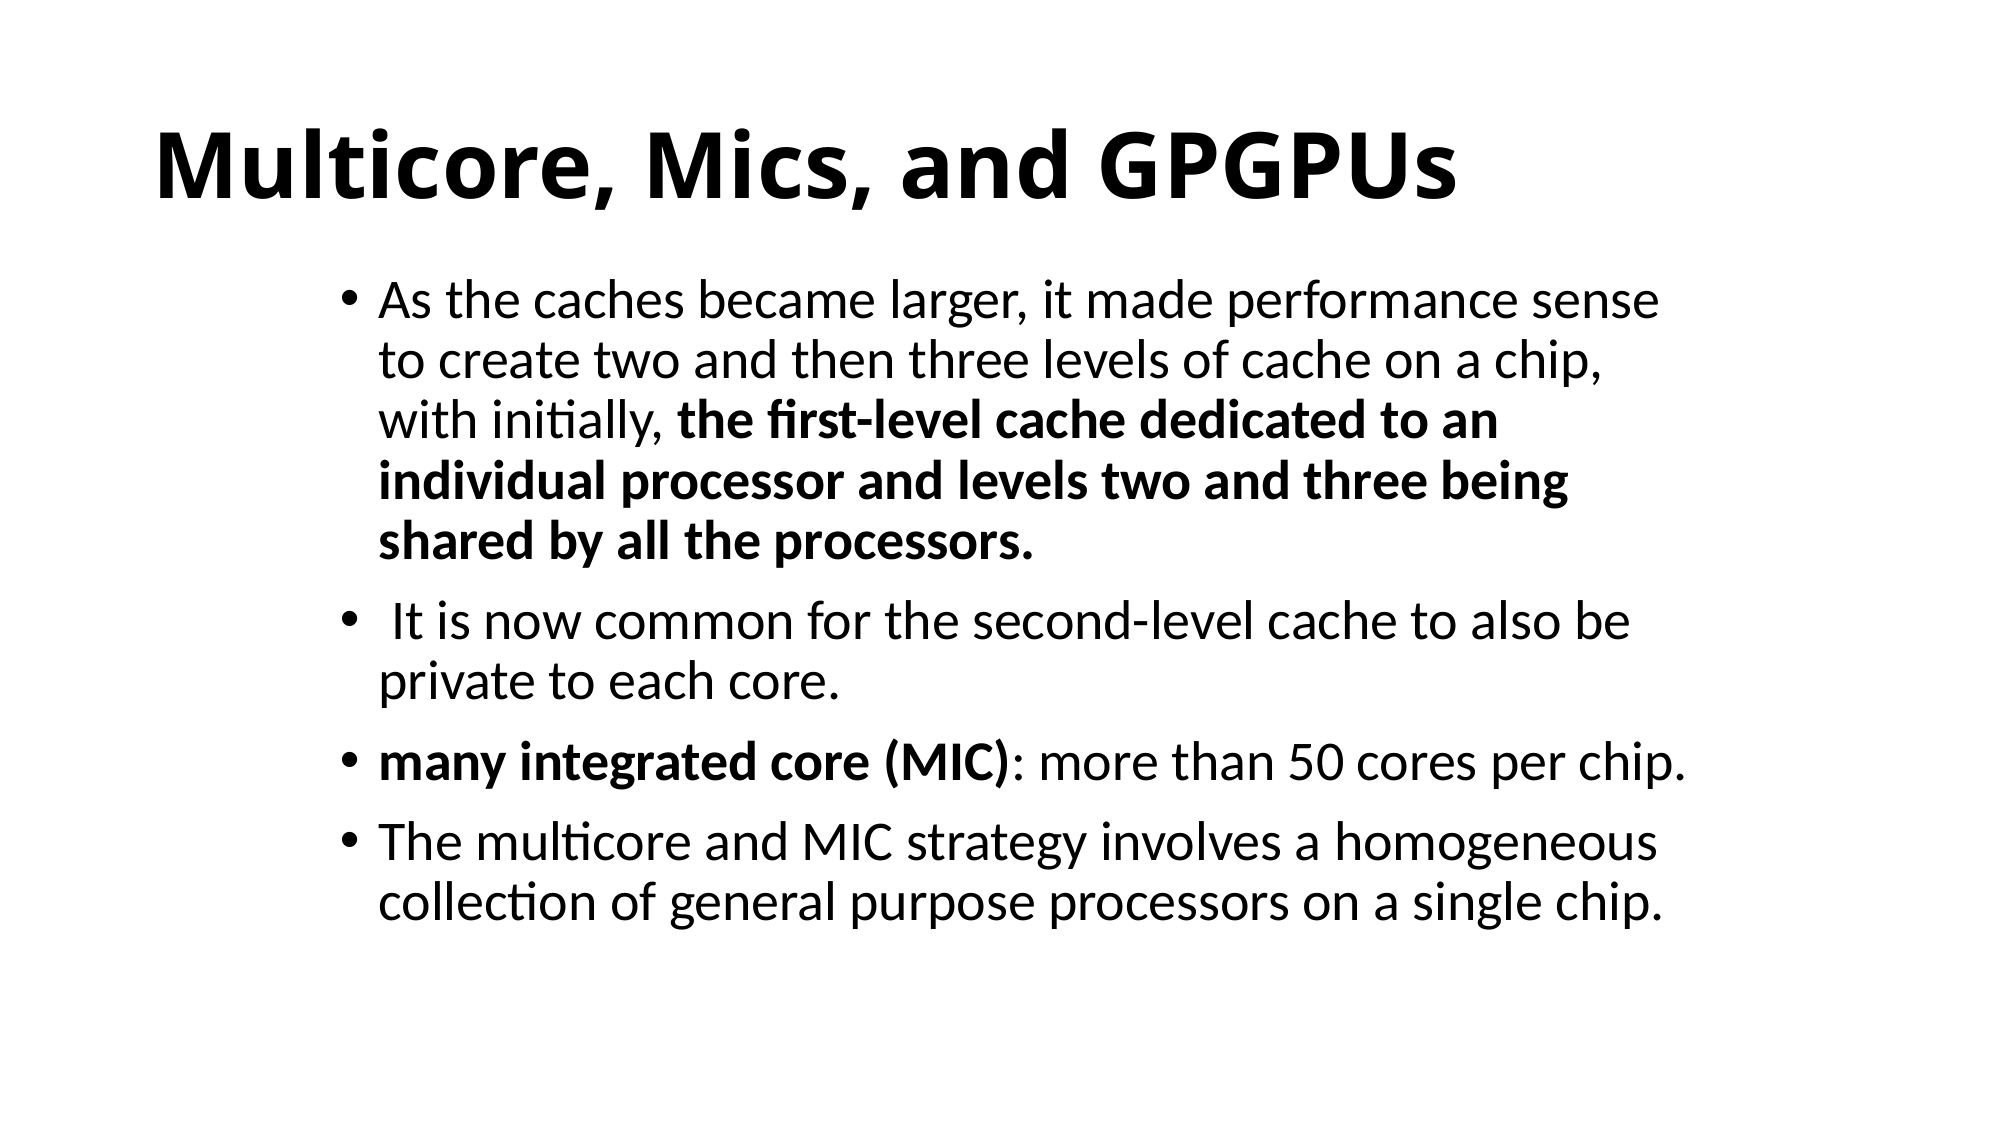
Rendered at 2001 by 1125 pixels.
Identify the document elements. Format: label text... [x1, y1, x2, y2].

title Multicore, Mics, and GPGPUs [137, 59, 1863, 278]
list As the caches became larger, it made performance sense to create two and then three levels of cache on a chip, with initially, the first-level cache dedicated to an individual processor and levels two and three being shared by all the processors. It is now common for the second-level cache to also be private to each core. many integrated core (MIC): more than 50 cores per chip. The multicore and MIC strategy involves a homogeneous collection of general purpose processors on a single chip. [324, 262, 1713, 1005]
